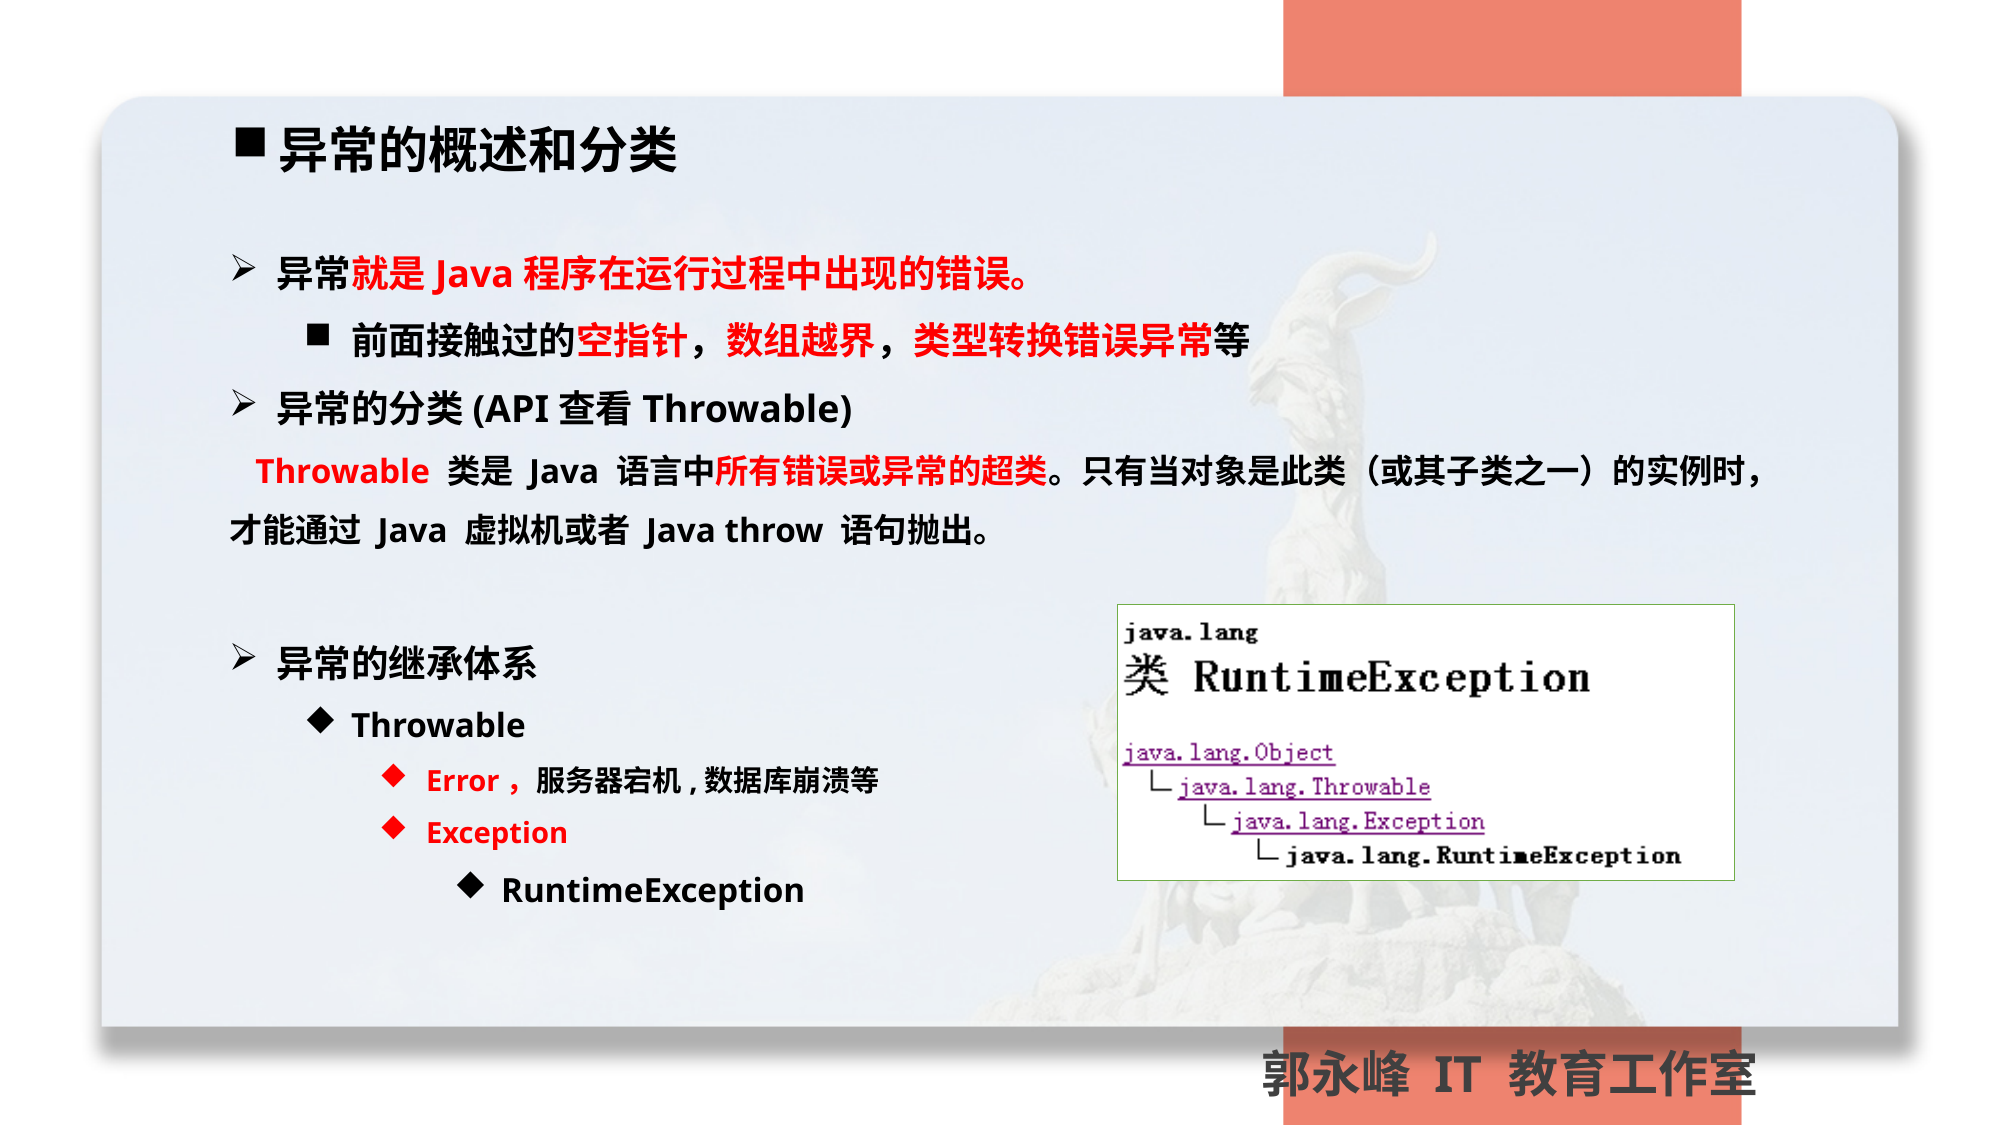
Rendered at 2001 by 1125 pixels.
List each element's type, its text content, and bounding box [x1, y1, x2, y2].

text_box 异常就是Java程序在运行过程中出现的错误。 前面接触过的空指针，数组越界，类型转换错误异常等 异常的分类(API查看Throwable) Throwable 类是 Java 语言中所有错误或异常的超类。只有当对象是此类（或其子类之一）的实例时，才能通过 Java 虚拟机或者 Java throw 语句抛出。 异常的继承体系 Throwable Error，服务器宕机,数据库崩溃等 Exception RuntimeException [214, 219, 1780, 917]
picture [0, 0, 1998, 1125]
text_box 异常的概述和分类 [216, 110, 694, 186]
